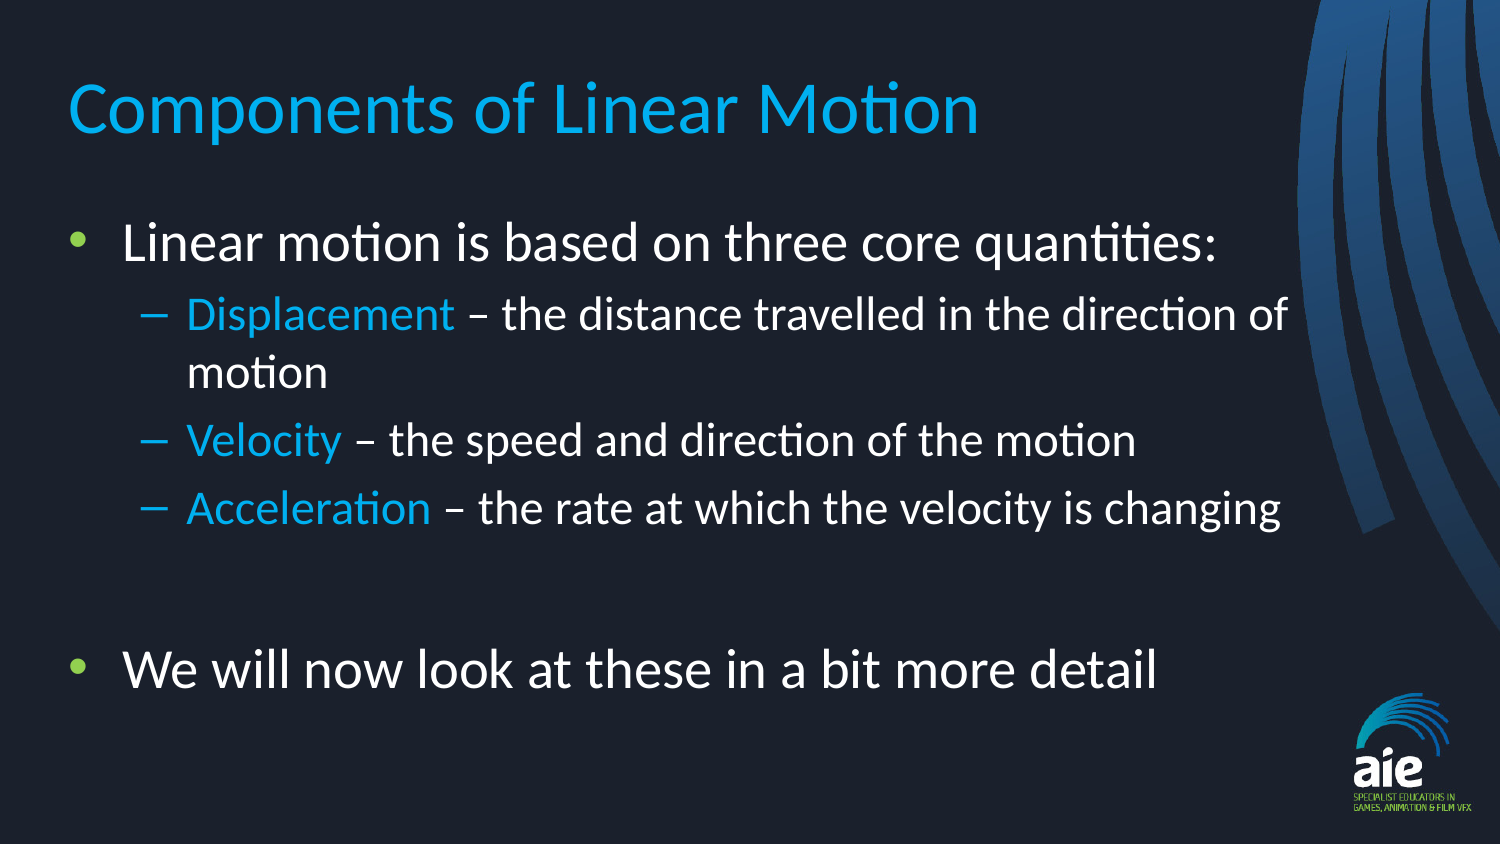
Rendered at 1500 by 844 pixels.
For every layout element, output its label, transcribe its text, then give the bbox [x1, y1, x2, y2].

title Components of Linear Motion [53, 33, 1425, 175]
picture [0, 0, 1500, 844]
list Linear motion is based on three core quantities: Displacement – the distance travelled in the direction of motion Velocity – the speed and direction of the motion Acceleration – the rate at which the velocity is changing We will now look at these in a bit more detail [53, 197, 1329, 753]
